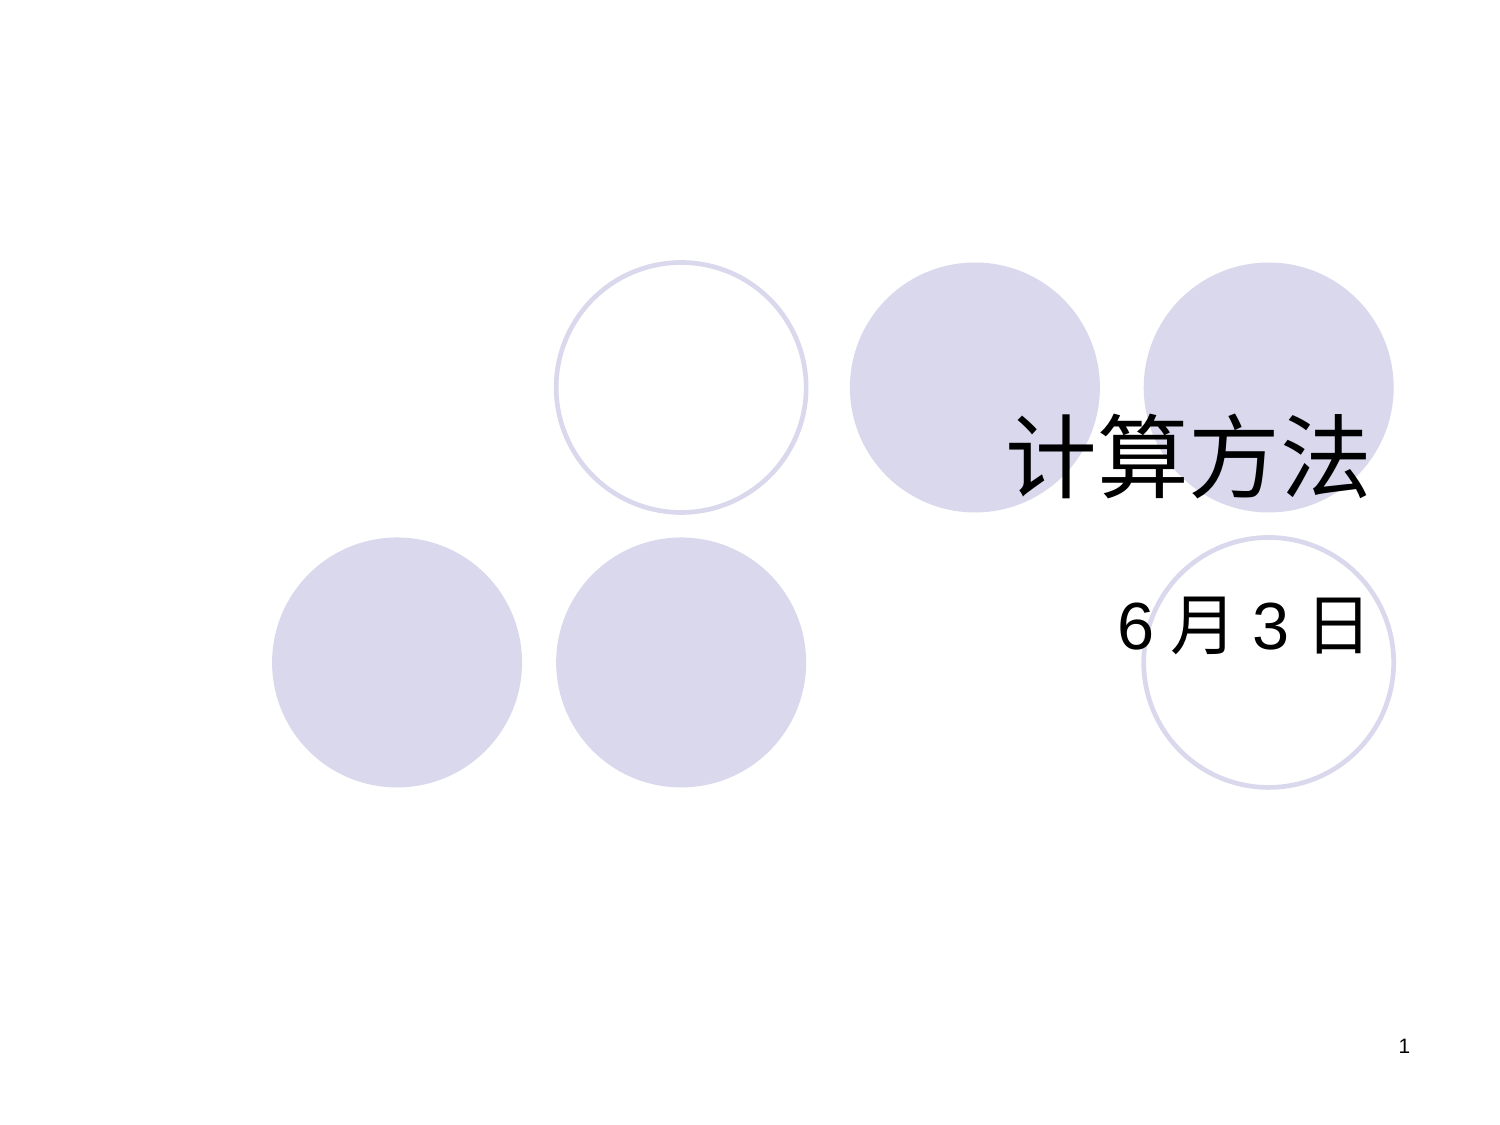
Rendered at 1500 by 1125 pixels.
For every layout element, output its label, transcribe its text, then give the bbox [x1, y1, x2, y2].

slide_number 1 [1074, 1024, 1426, 1101]
title 计算方法 [112, 200, 1388, 518]
subtitle 6月3日 [337, 575, 1388, 863]
